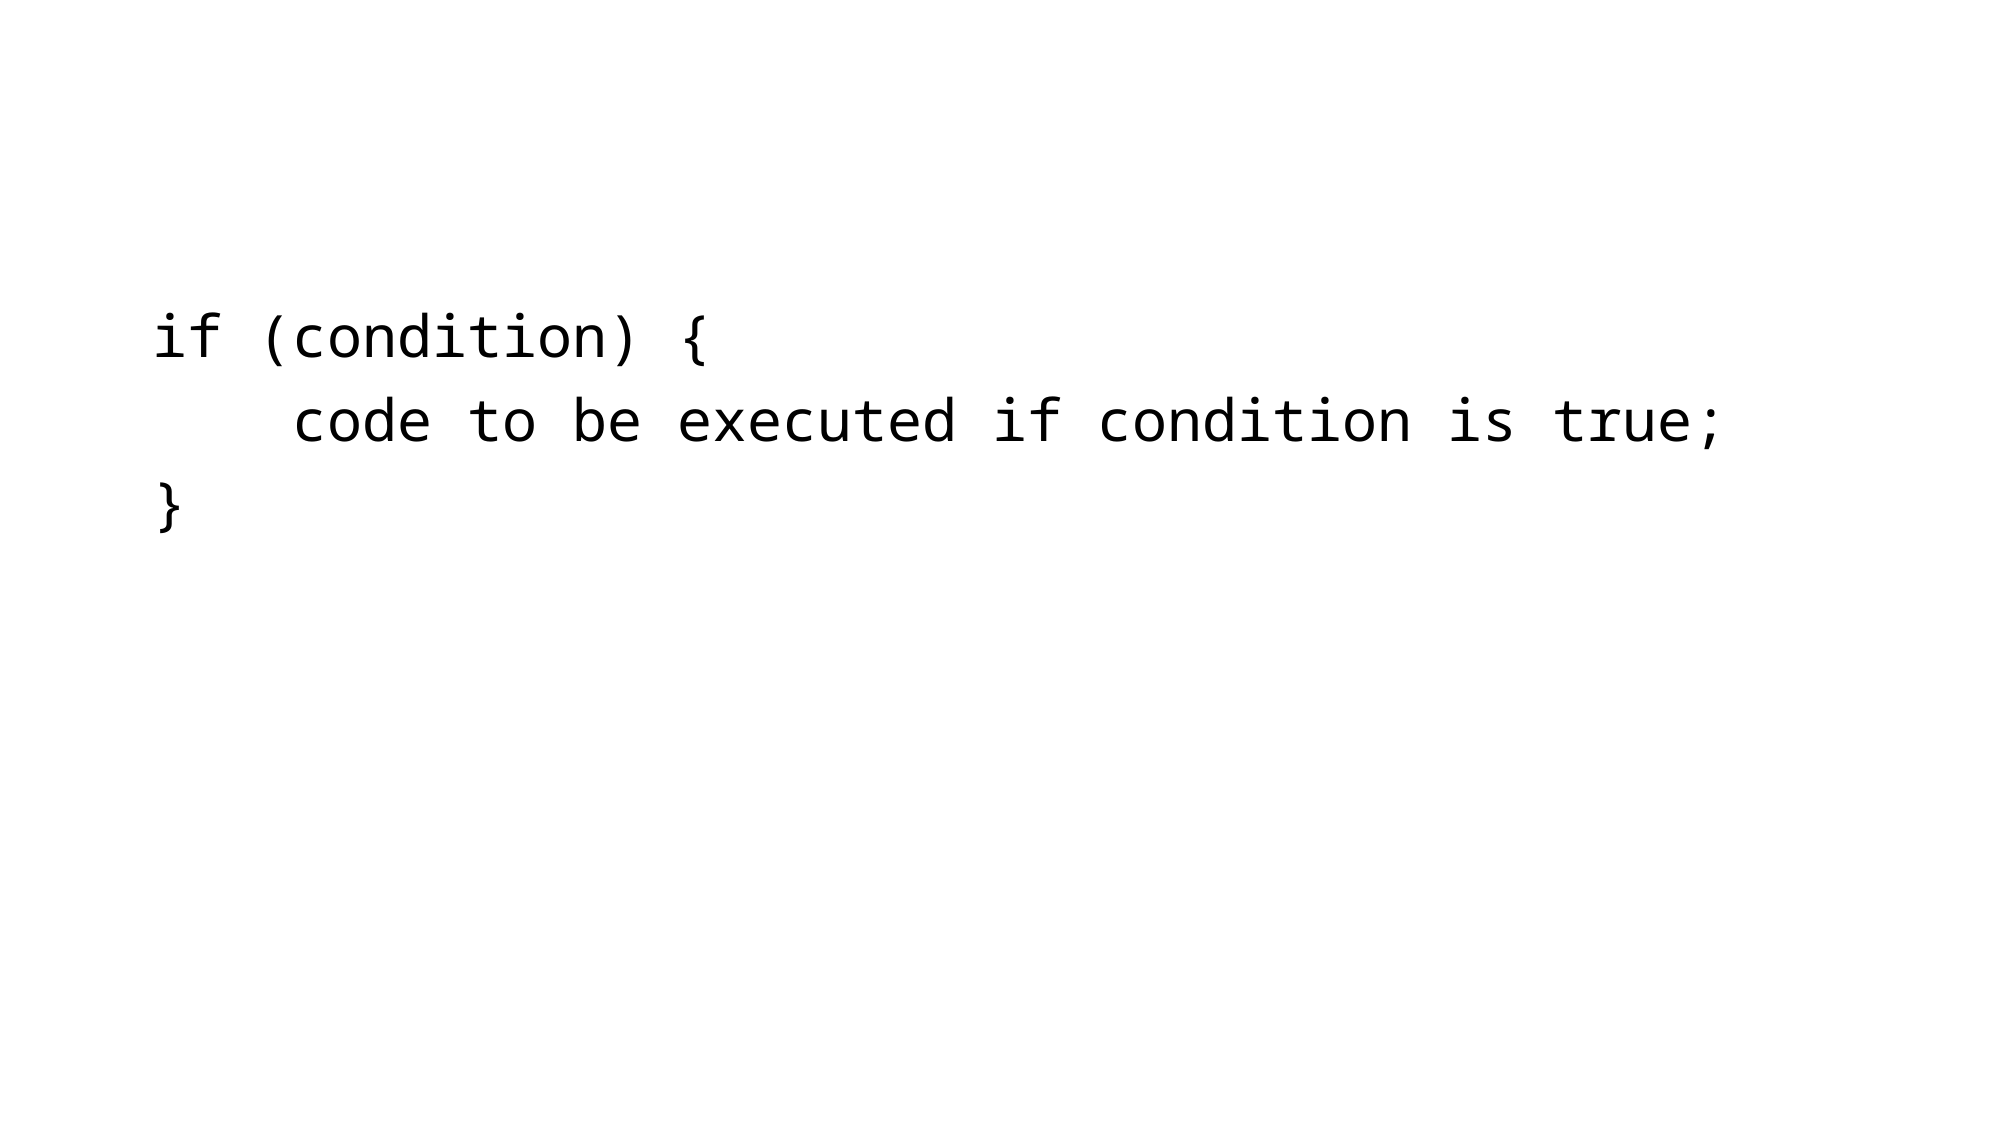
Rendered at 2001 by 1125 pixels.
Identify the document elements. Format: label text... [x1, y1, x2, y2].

list if (condition) { code to be executed if condition is true; } [137, 299, 1863, 1014]
